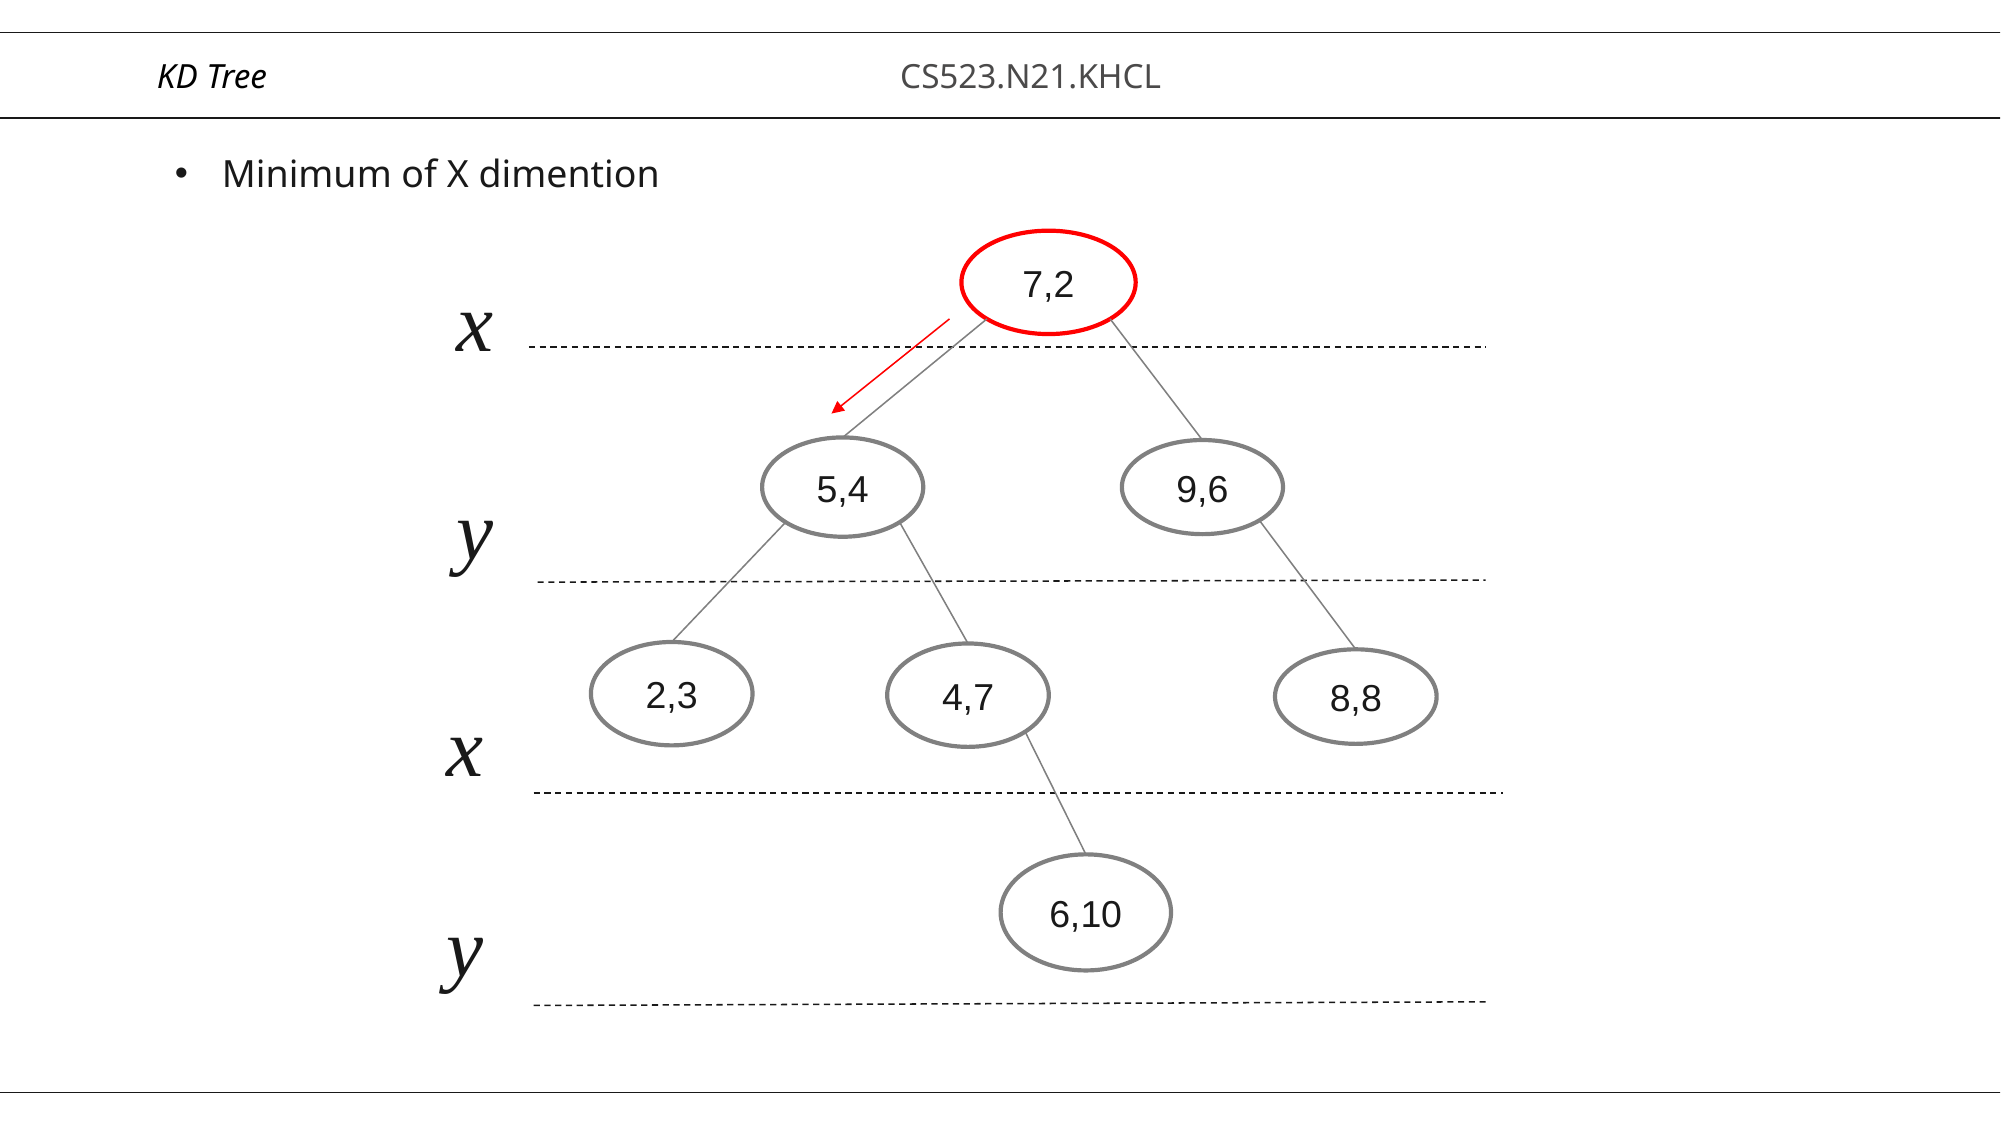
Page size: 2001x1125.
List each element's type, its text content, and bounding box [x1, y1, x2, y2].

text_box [973, 579, 1254, 583]
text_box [537, 579, 666, 583]
text_box 5,4 [760, 435, 926, 539]
text_box 9,6 [1119, 438, 1286, 537]
text_box 6,10 [998, 852, 1174, 973]
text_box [831, 318, 950, 414]
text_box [842, 318, 988, 438]
text_box x [422, 685, 507, 801]
text_box 2,3 [588, 640, 755, 748]
text_box y [433, 469, 518, 584]
text_box y [422, 885, 507, 1001]
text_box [791, 579, 894, 583]
text_box 8,8 [1272, 647, 1439, 746]
text_box Minimum of X dimention [160, 142, 762, 203]
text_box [671, 522, 786, 643]
text_box 7,2 [959, 228, 1138, 337]
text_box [1109, 318, 1203, 441]
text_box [1361, 579, 1486, 583]
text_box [1024, 731, 1087, 855]
title KD Tree [136, 48, 377, 102]
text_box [899, 521, 969, 644]
text_box x [433, 260, 518, 376]
text_box CS523.N21.KHCL [880, 48, 1246, 102]
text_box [533, 1001, 1486, 1006]
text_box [1259, 520, 1356, 650]
text_box 4,7 [885, 641, 1051, 749]
